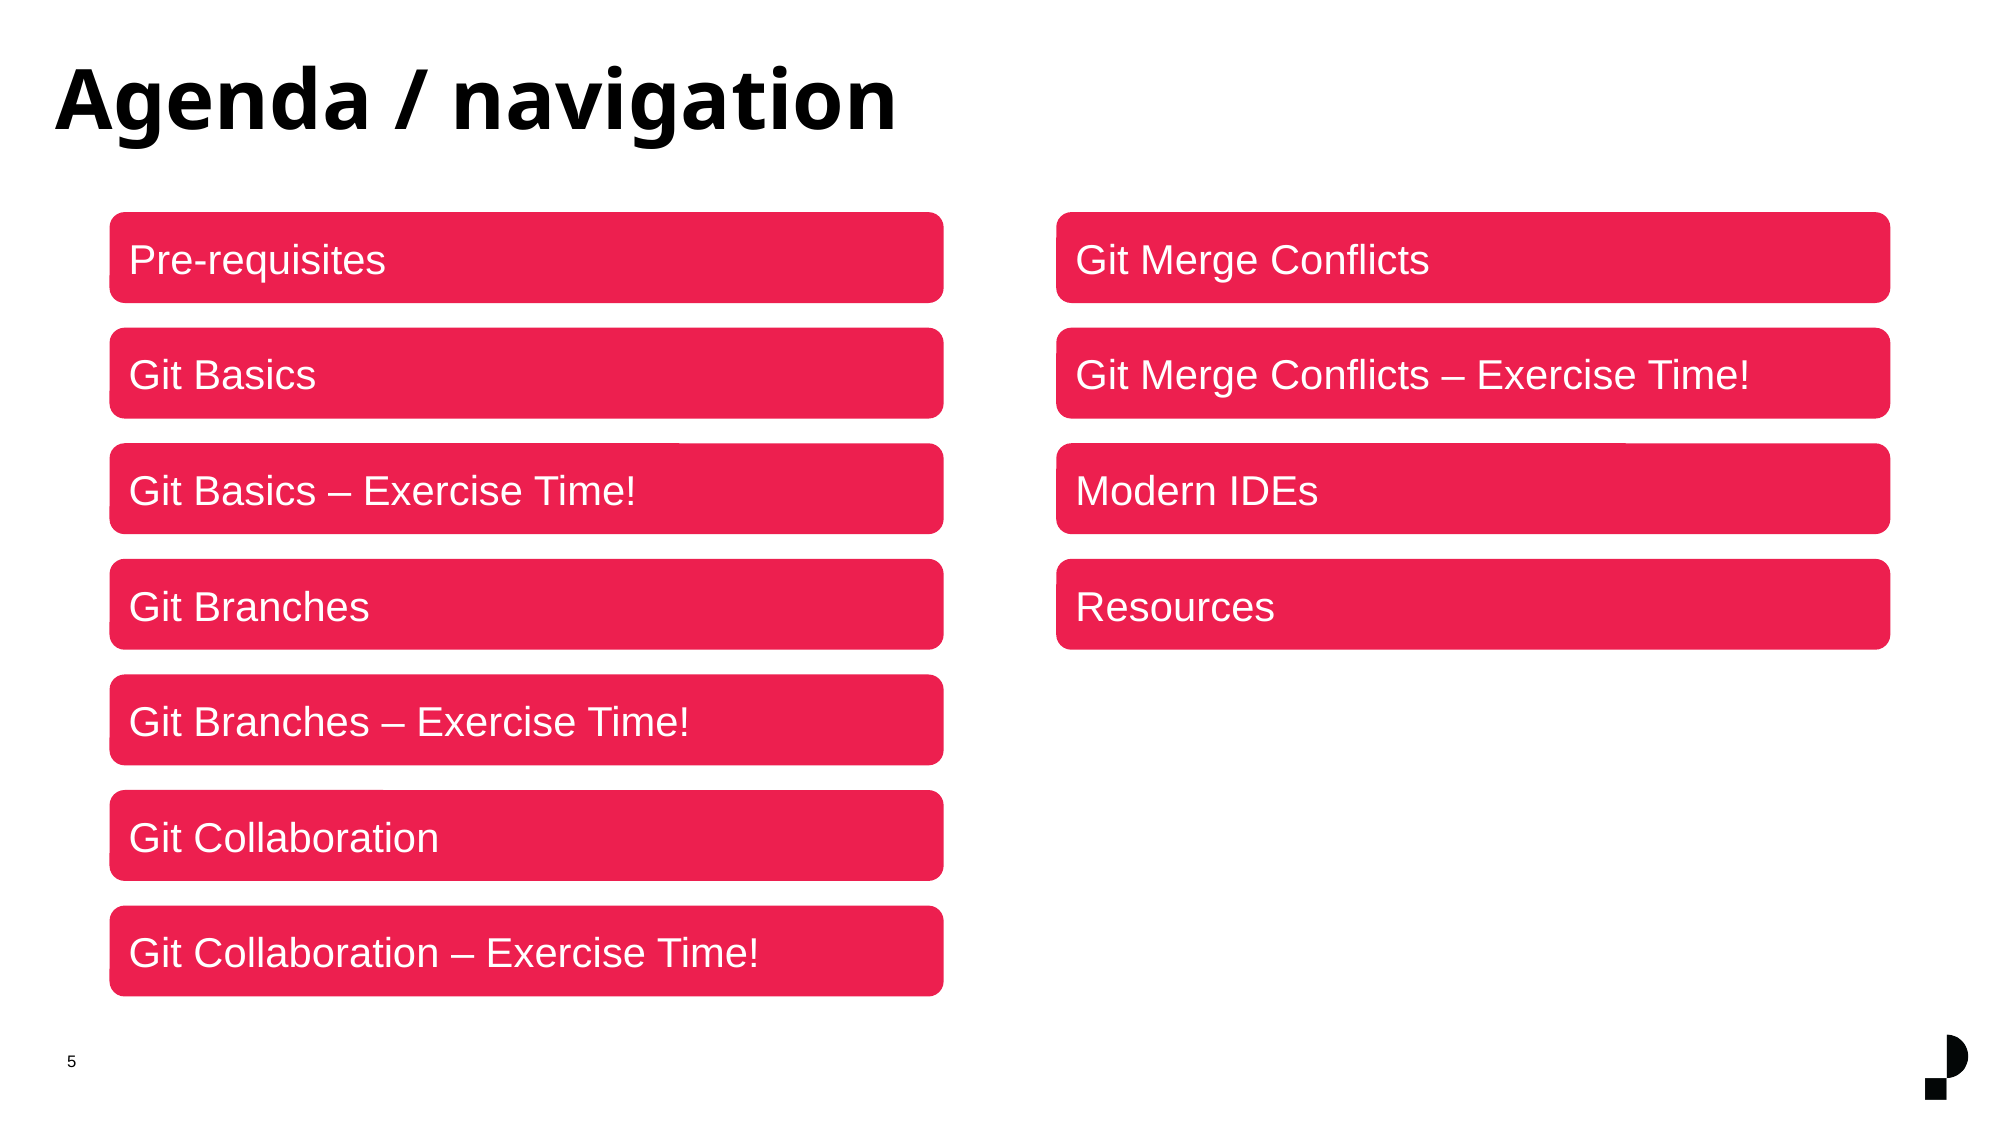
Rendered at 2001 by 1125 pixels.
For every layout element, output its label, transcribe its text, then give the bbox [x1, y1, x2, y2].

text_box Git Collaboration [108, 788, 945, 882]
text_box Git Merge Conflicts [1055, 211, 1892, 305]
text_box Pre-requisites [108, 211, 945, 305]
text_box Modern IDEs [1055, 442, 1892, 536]
text_box Git Basics – Exercise Time! [108, 442, 945, 536]
text_box Git Branches [108, 557, 945, 651]
picture [1920, 1028, 1972, 1106]
text_box Resources [1055, 557, 1892, 651]
text_box Git Basics [108, 326, 945, 420]
text_box Git Branches – Exercise Time! [108, 673, 945, 767]
list Agenda / navigation [55, 57, 1943, 149]
text_box Git Merge Conflicts – Exercise Time! [1055, 326, 1892, 420]
slide_number 5 [56, 1050, 77, 1071]
text_box Git Collaboration – Exercise Time! [108, 904, 945, 998]
